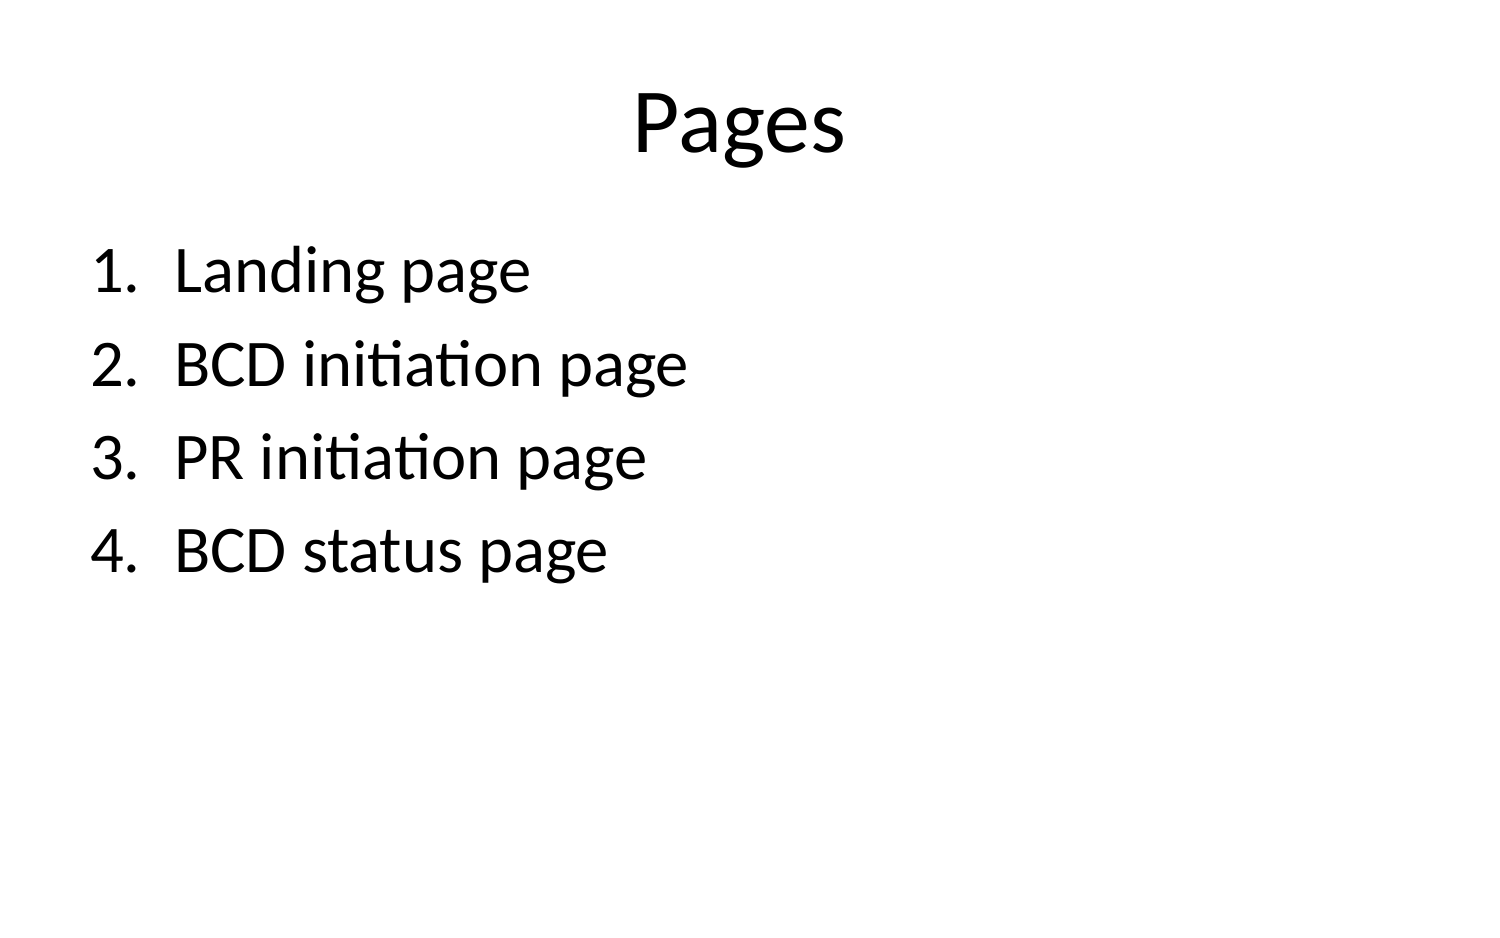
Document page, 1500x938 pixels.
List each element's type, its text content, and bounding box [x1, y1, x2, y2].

list Landing page BCD initiation page PR initiation page BCD status page [75, 218, 1425, 838]
title Pages [75, 37, 1425, 194]
